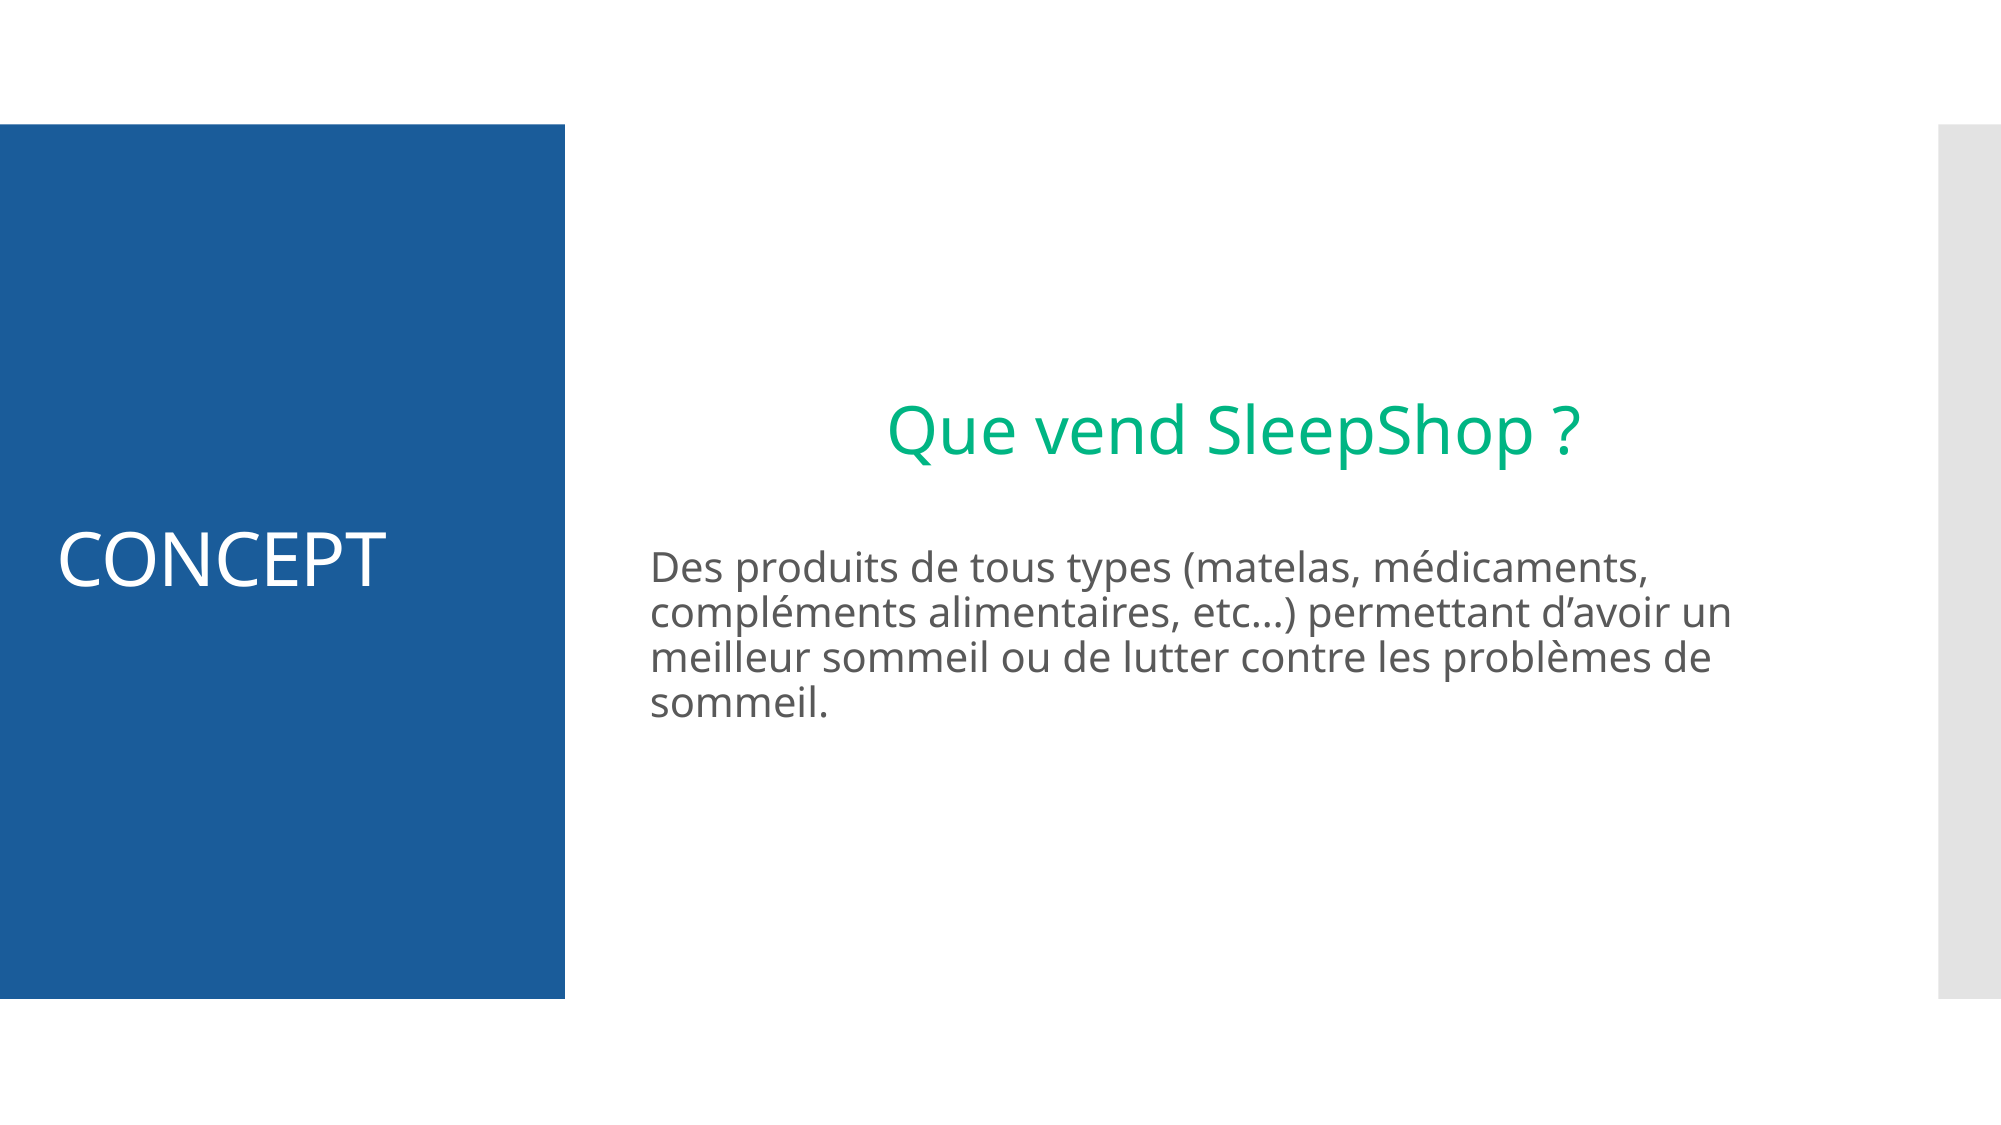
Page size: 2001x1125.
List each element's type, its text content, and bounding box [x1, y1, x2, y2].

title CONCEPT [41, 184, 525, 940]
list Que vend SleepShop ? Des produits de tous types (matelas, médicaments, compléments alimentaires, etc…) permettant d’avoir un meilleur sommeil ou de lutter contre les problèmes de sommeil. [634, 141, 1835, 982]
